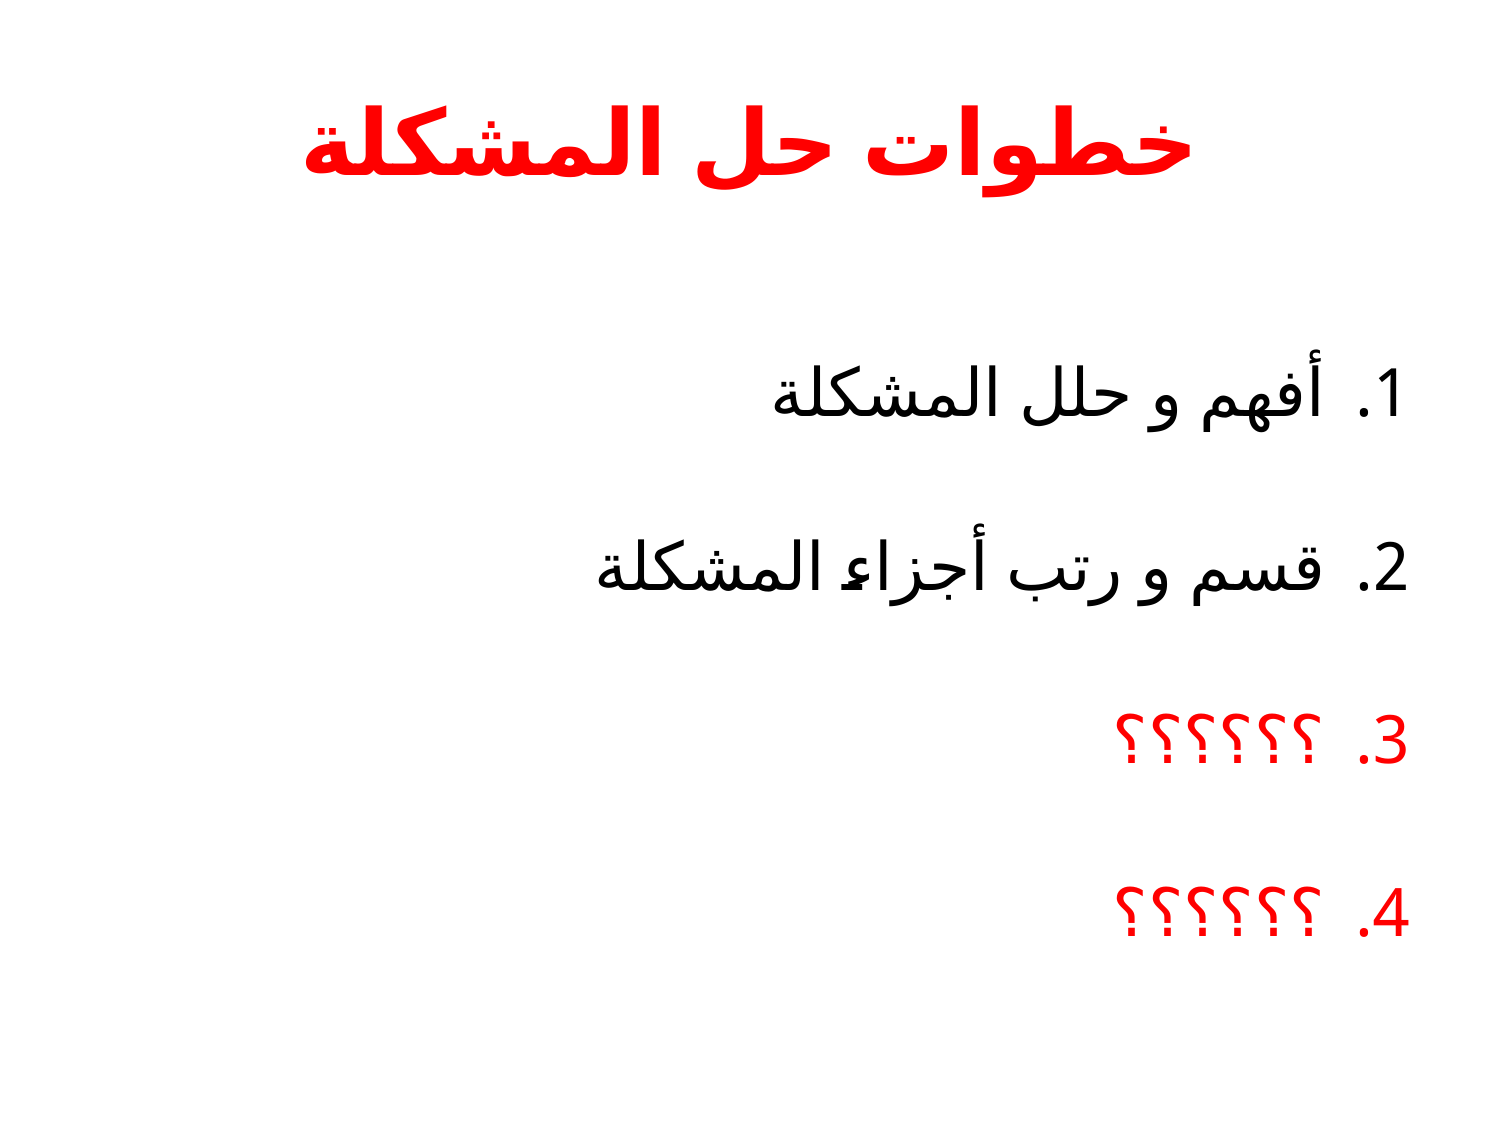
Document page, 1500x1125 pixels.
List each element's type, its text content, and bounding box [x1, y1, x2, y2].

title خطوات حل المشكلة [75, 45, 1425, 233]
list أفهم و حلل المشكلة قسم و رتب أجزاء المشكلة ؟؟؟؟؟؟ ؟؟؟؟؟؟ [75, 262, 1425, 1005]
